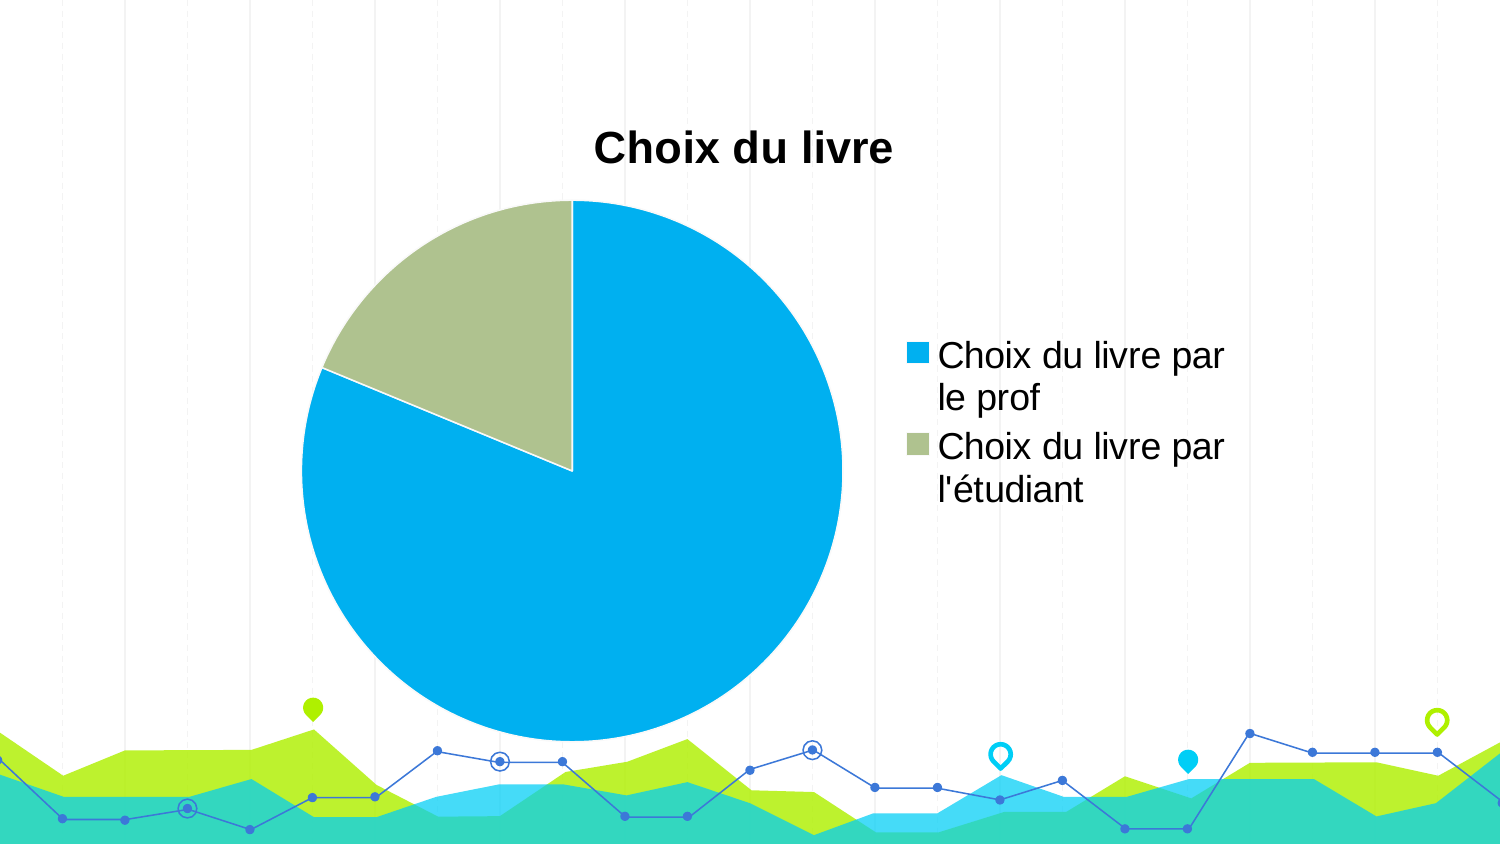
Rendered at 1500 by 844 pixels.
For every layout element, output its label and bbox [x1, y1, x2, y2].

chart [249, 88, 1251, 756]
